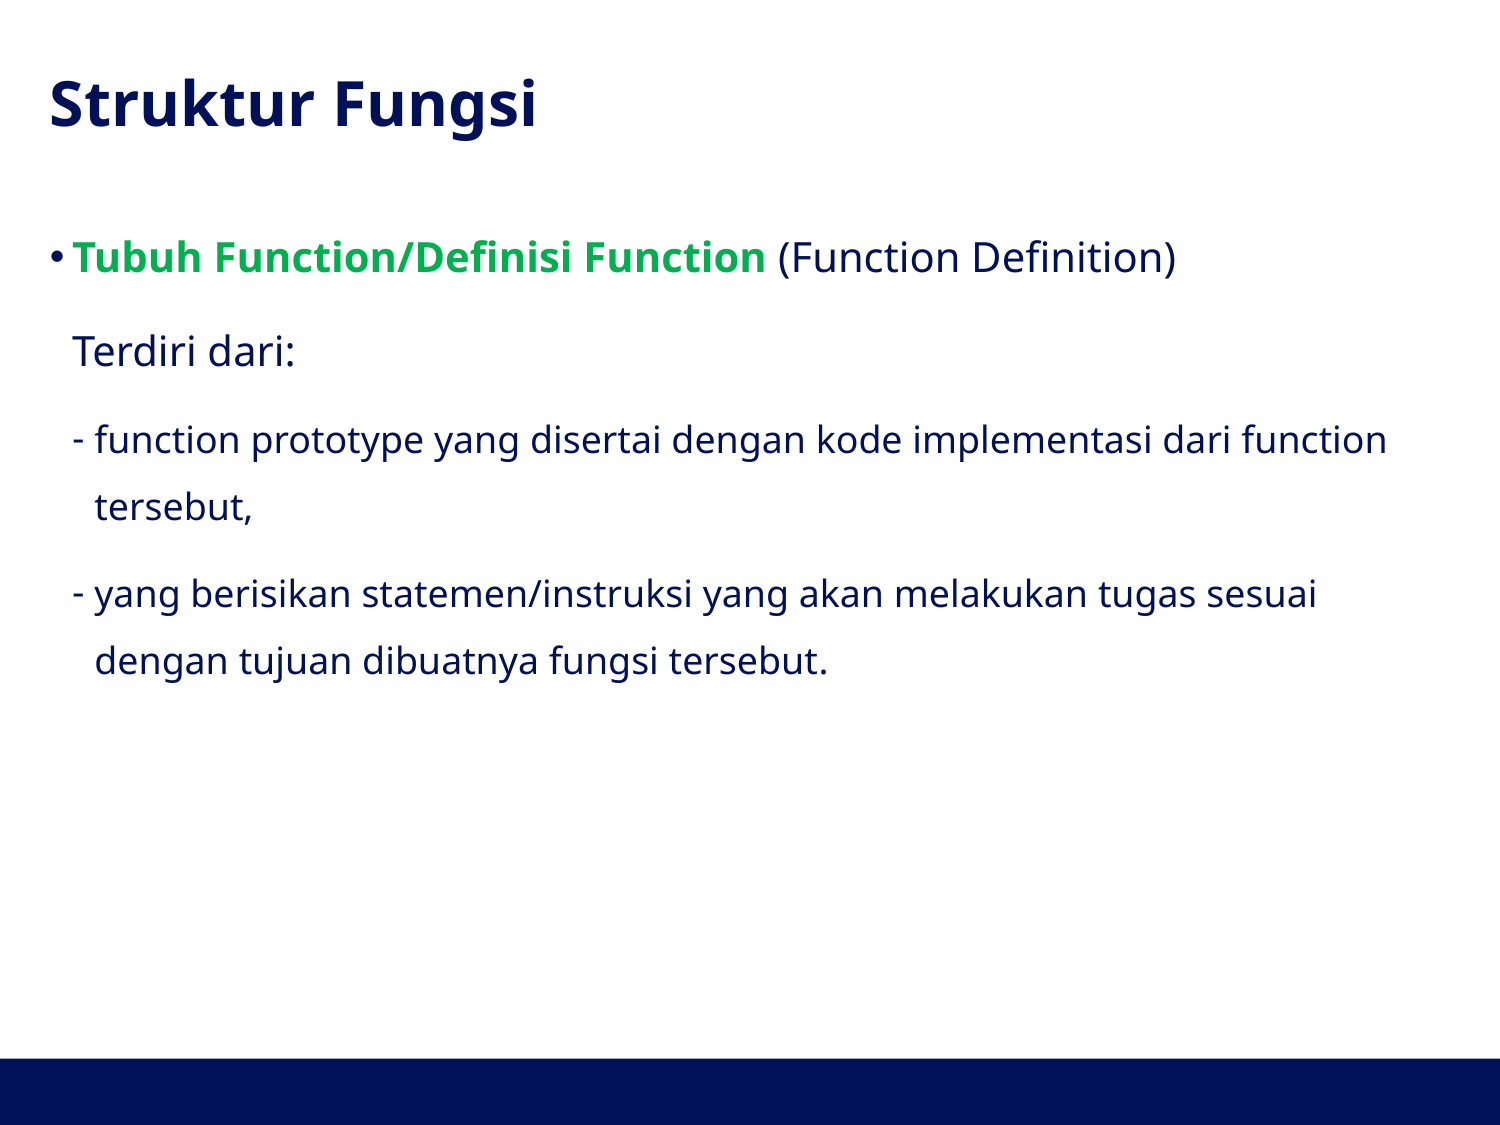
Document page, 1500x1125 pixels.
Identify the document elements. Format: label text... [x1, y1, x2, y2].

list Tubuh Function/Definisi Function (Function Definition) Terdiri dari: function prototype yang disertai dengan kode implementasi dari function tersebut, yang berisikan statemen/instruksi yang akan melakukan tugas sesuai dengan tujuan dibuatnya fungsi tersebut. [49, 205, 1451, 993]
title Struktur Fungsi [49, 66, 1451, 138]
